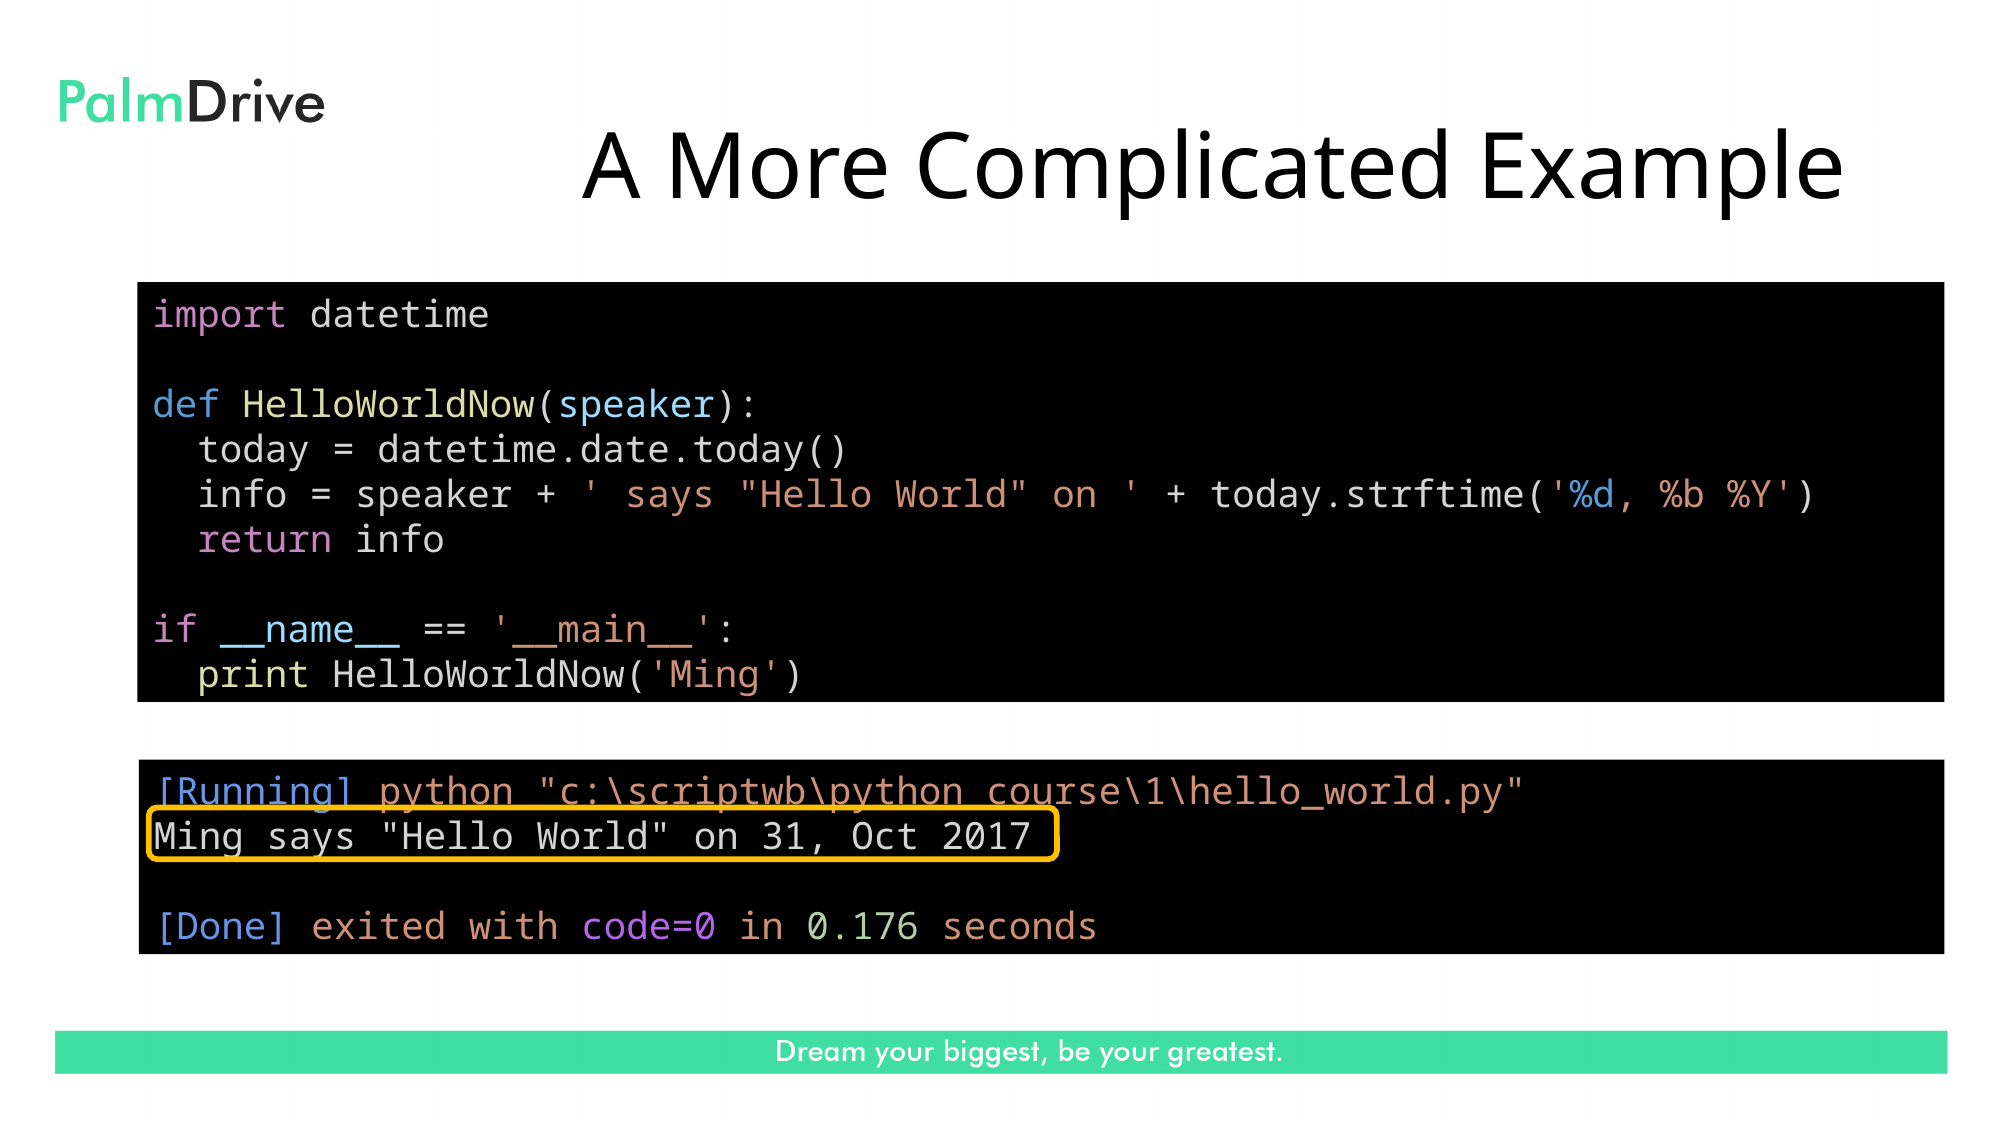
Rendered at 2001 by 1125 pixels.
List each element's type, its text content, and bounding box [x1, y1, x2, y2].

text_box [Running] python "c:\scriptwb\python course\1\hello_world.py" Ming says "Hello World" on 31, Oct 2017 [Done] exited with code=0 in 0.176 seconds [138, 759, 1945, 955]
text_box import datetime def HelloWorldNow(speaker): today = datetime.date.today() info = speaker + ' says "Hello World" on ' + today.strftime('%d, %b %Y') return info if __name__ == '__main__': print HelloWorldNow('Ming') [137, 282, 1945, 702]
title A More Complicated Example [137, 59, 1863, 278]
picture [0, 0, 2001, 1125]
text_box [147, 806, 1058, 861]
